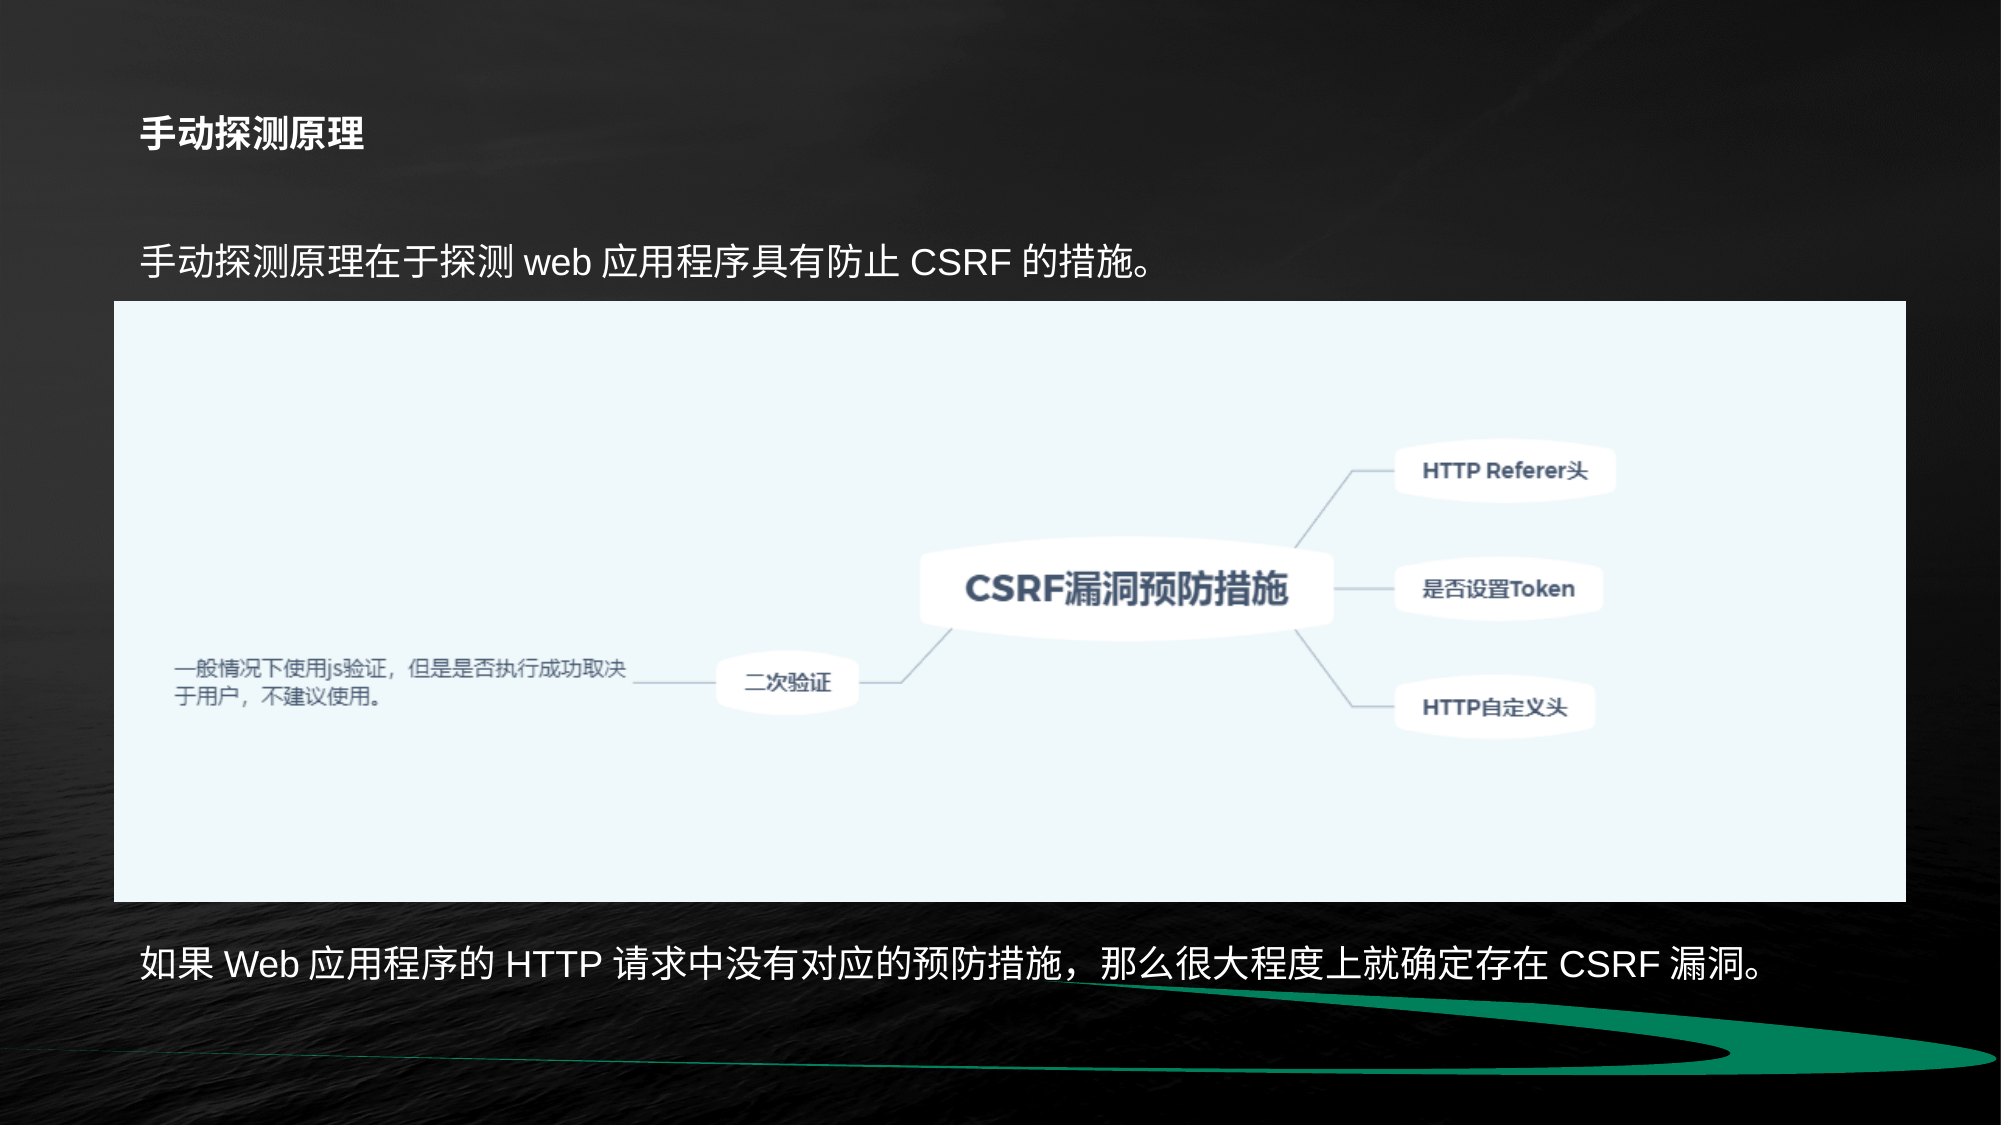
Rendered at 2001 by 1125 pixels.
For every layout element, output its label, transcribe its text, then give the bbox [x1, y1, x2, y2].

text_box 如果Web应用程序的HTTP请求中没有对应的预防措施，那么很大程度上就确定存在CSRF漏洞。 [125, 932, 1864, 993]
text_box 手动探测原理 [125, 102, 1864, 163]
picture [0, 0, 2001, 1125]
text_box [0, 993, 1998, 1077]
text_box 手动探测原理在于探测web应用程序具有防止CSRF的措施。 [124, 230, 1864, 290]
